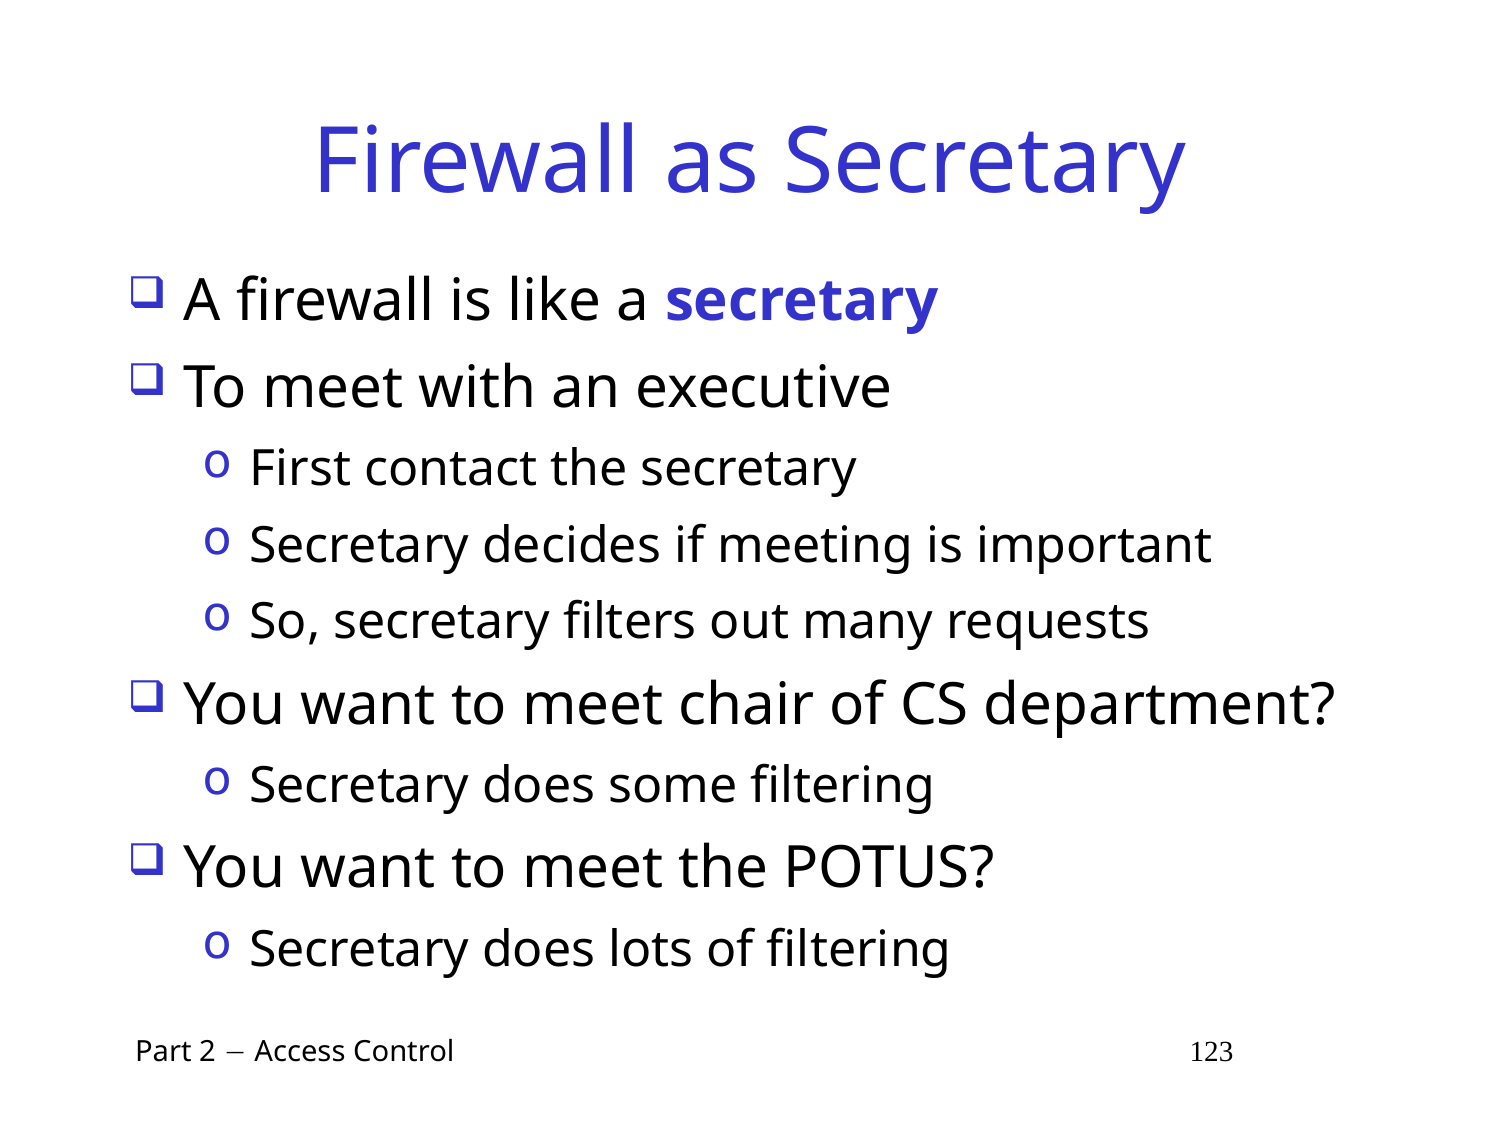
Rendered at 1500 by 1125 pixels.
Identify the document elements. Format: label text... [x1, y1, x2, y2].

list A firewall is like a secretary To meet with an executive First contact the secretary Secretary decides if meeting is important So, secretary filters out many requests You want to meet chair of CS department? Secretary does some filtering You want to meet the POTUS? Secretary does lots of filtering [112, 262, 1388, 1001]
footer Part 2  Access Control 123 [112, 1024, 1401, 1101]
title Firewall as Secretary [112, 62, 1388, 251]
